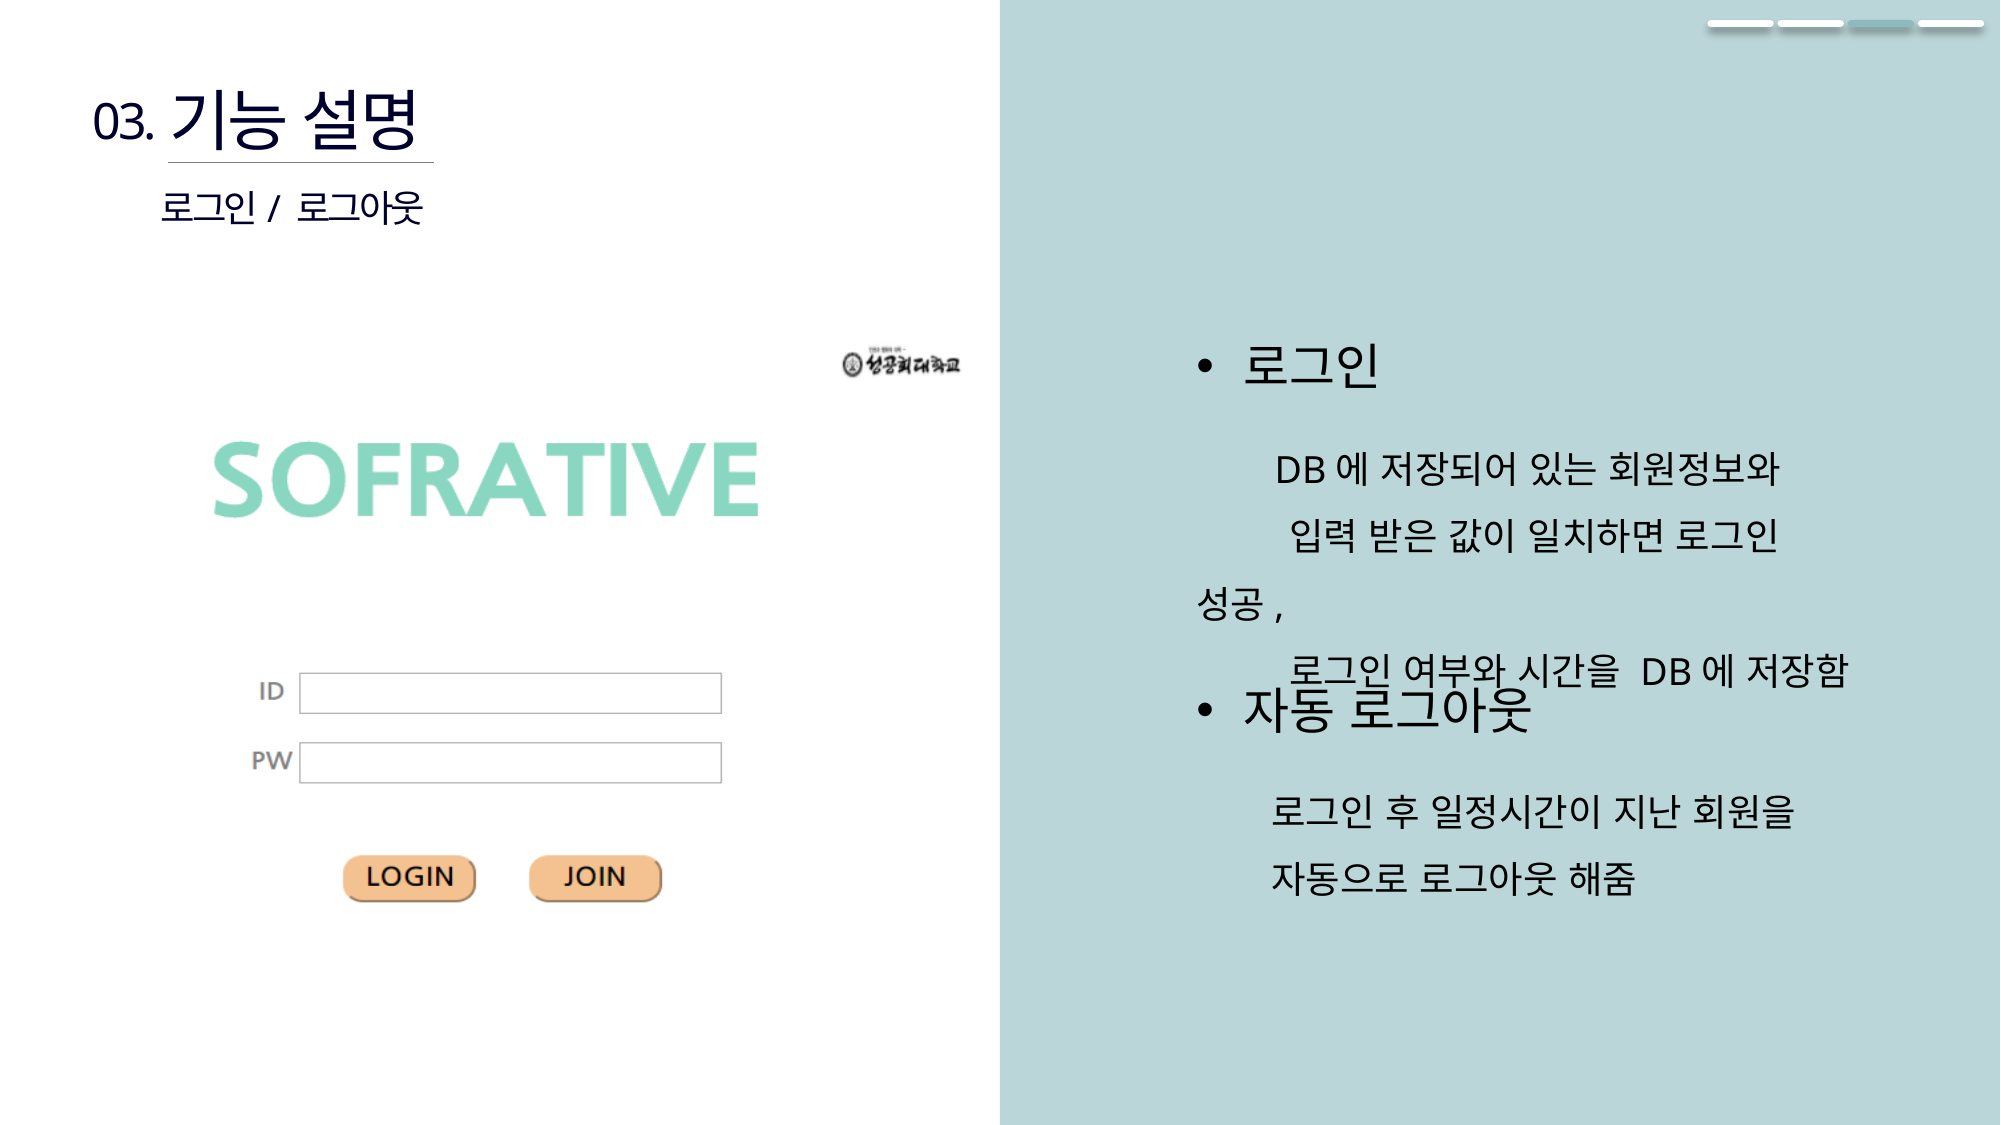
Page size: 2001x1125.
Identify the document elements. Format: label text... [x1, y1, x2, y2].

text_box 로그인/ 로그아웃 [145, 177, 440, 238]
text_box [999, 0, 2000, 1125]
text_box 로그인 DB에 저장되어 있는 회원정보와 입력 받은 값이 일치하면 로그인 성공, 로그인 여부와 시간을 DB에 저장함 [1181, 328, 1874, 671]
picture [5, 328, 988, 1125]
text_box 자동 로그아웃 로그인 후 일정시간이 지난 회원을 자동으로 로그아웃 해줌 [1181, 671, 1874, 909]
text_box 기능 설명 [154, 71, 437, 167]
text_box 03. [78, 81, 172, 157]
